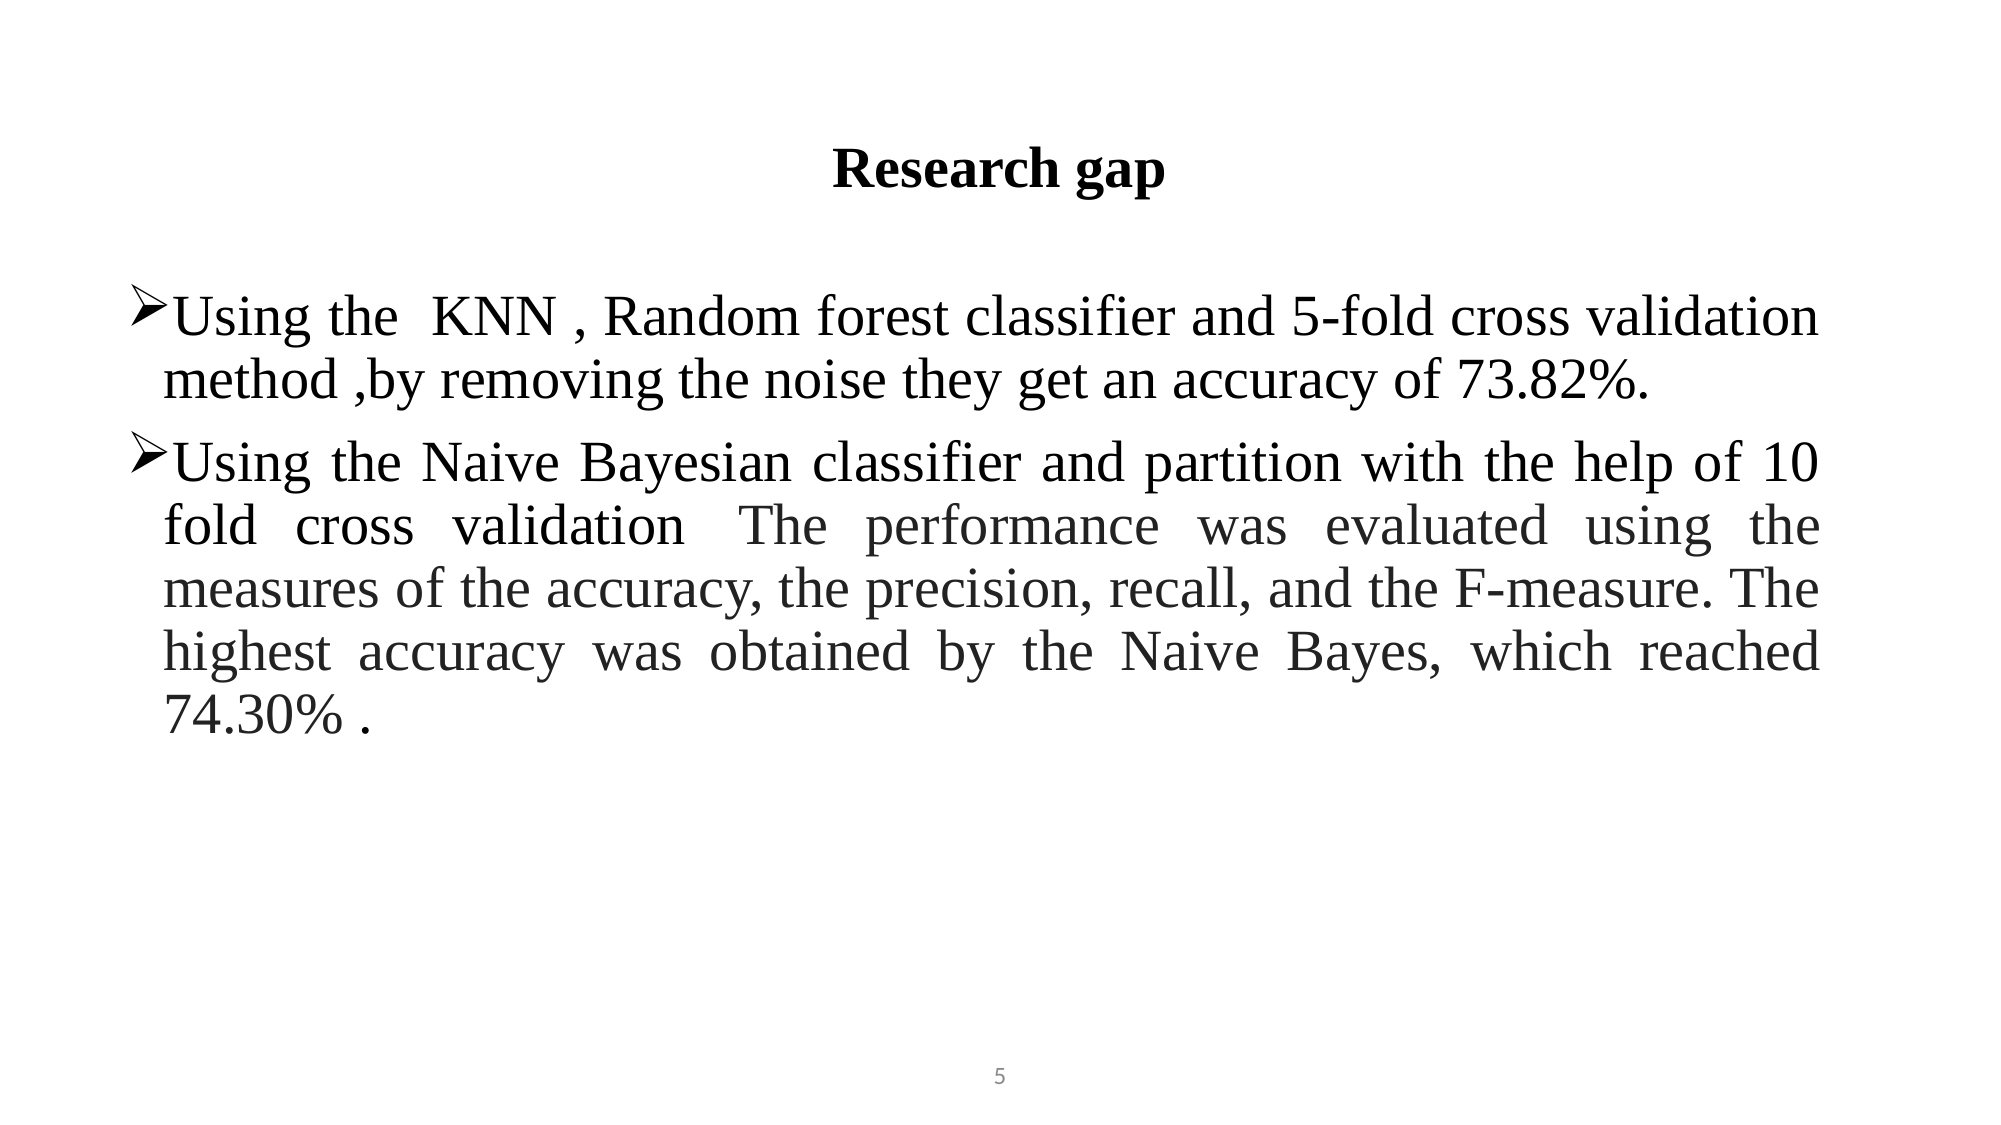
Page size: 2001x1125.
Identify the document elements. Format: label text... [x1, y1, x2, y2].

slide_number 5 [0, 1044, 2000, 1105]
title Research gap [137, 59, 1863, 278]
list Using the KNN , Random forest classifier and 5-fold cross validation method ,by removing the noise they get an accuracy of 73.82%. Using the Naive Bayesian classifier and partition with the help of 10 fold cross validation The performance was evaluated using the measures of the accuracy, the precision, recall, and the F-measure. The highest accuracy was obtained by the Naive Bayes, which reached 74.30% . [111, 277, 1837, 992]
